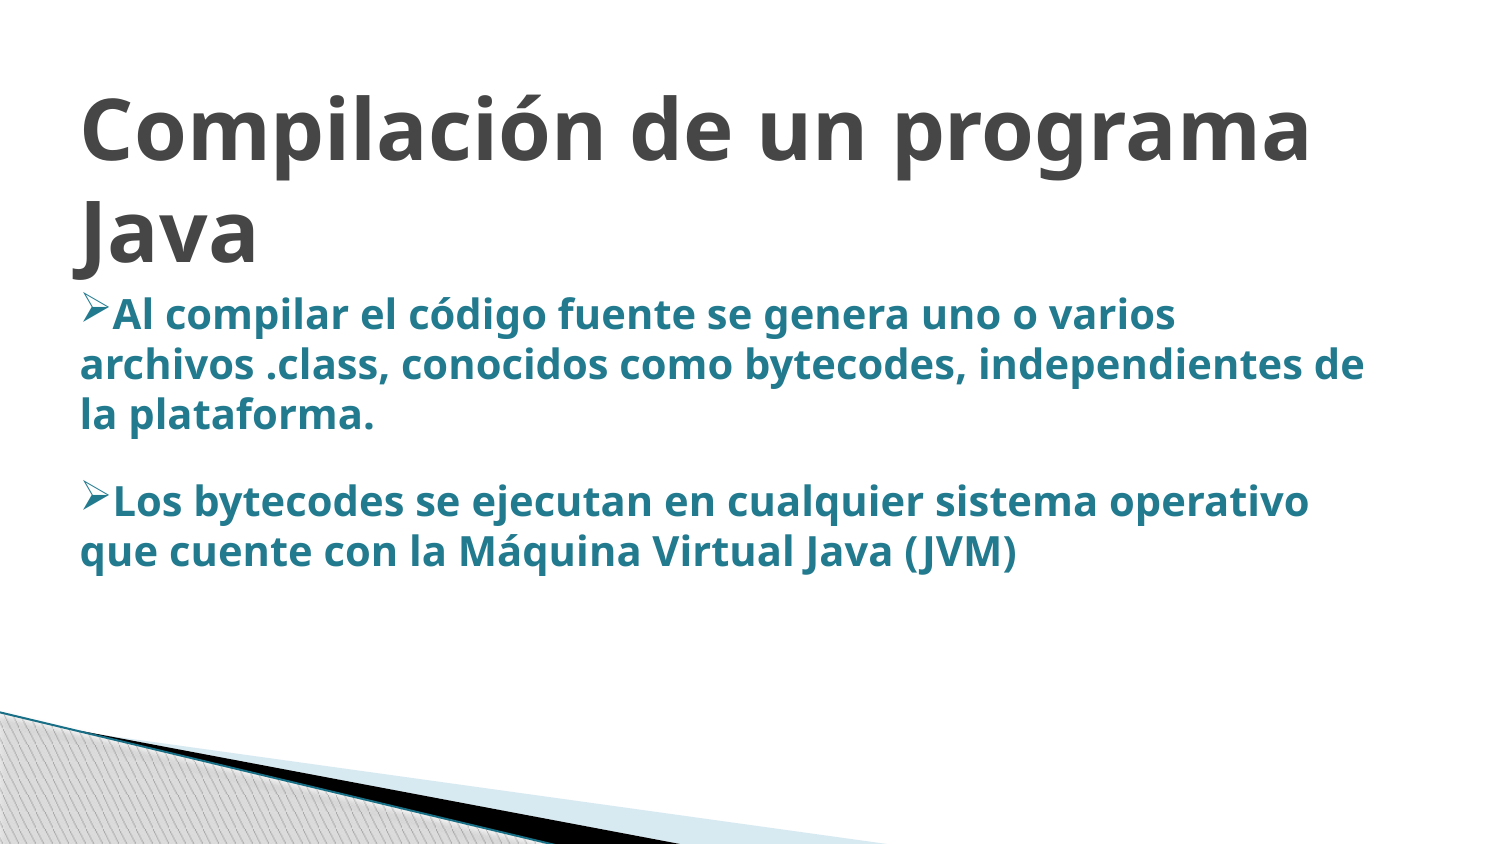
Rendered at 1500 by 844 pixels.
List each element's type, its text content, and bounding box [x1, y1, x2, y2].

text_box Compilación de un programa Java [64, 67, 1400, 201]
text_box Al compilar el código fuente se genera uno o varios archivos .class, conocidos como bytecodes, independientes de la plataforma. Los bytecodes se ejecutan en cualquier sistema operativo que cuente con la Máquina Virtual Java (JVM) [64, 280, 1400, 662]
